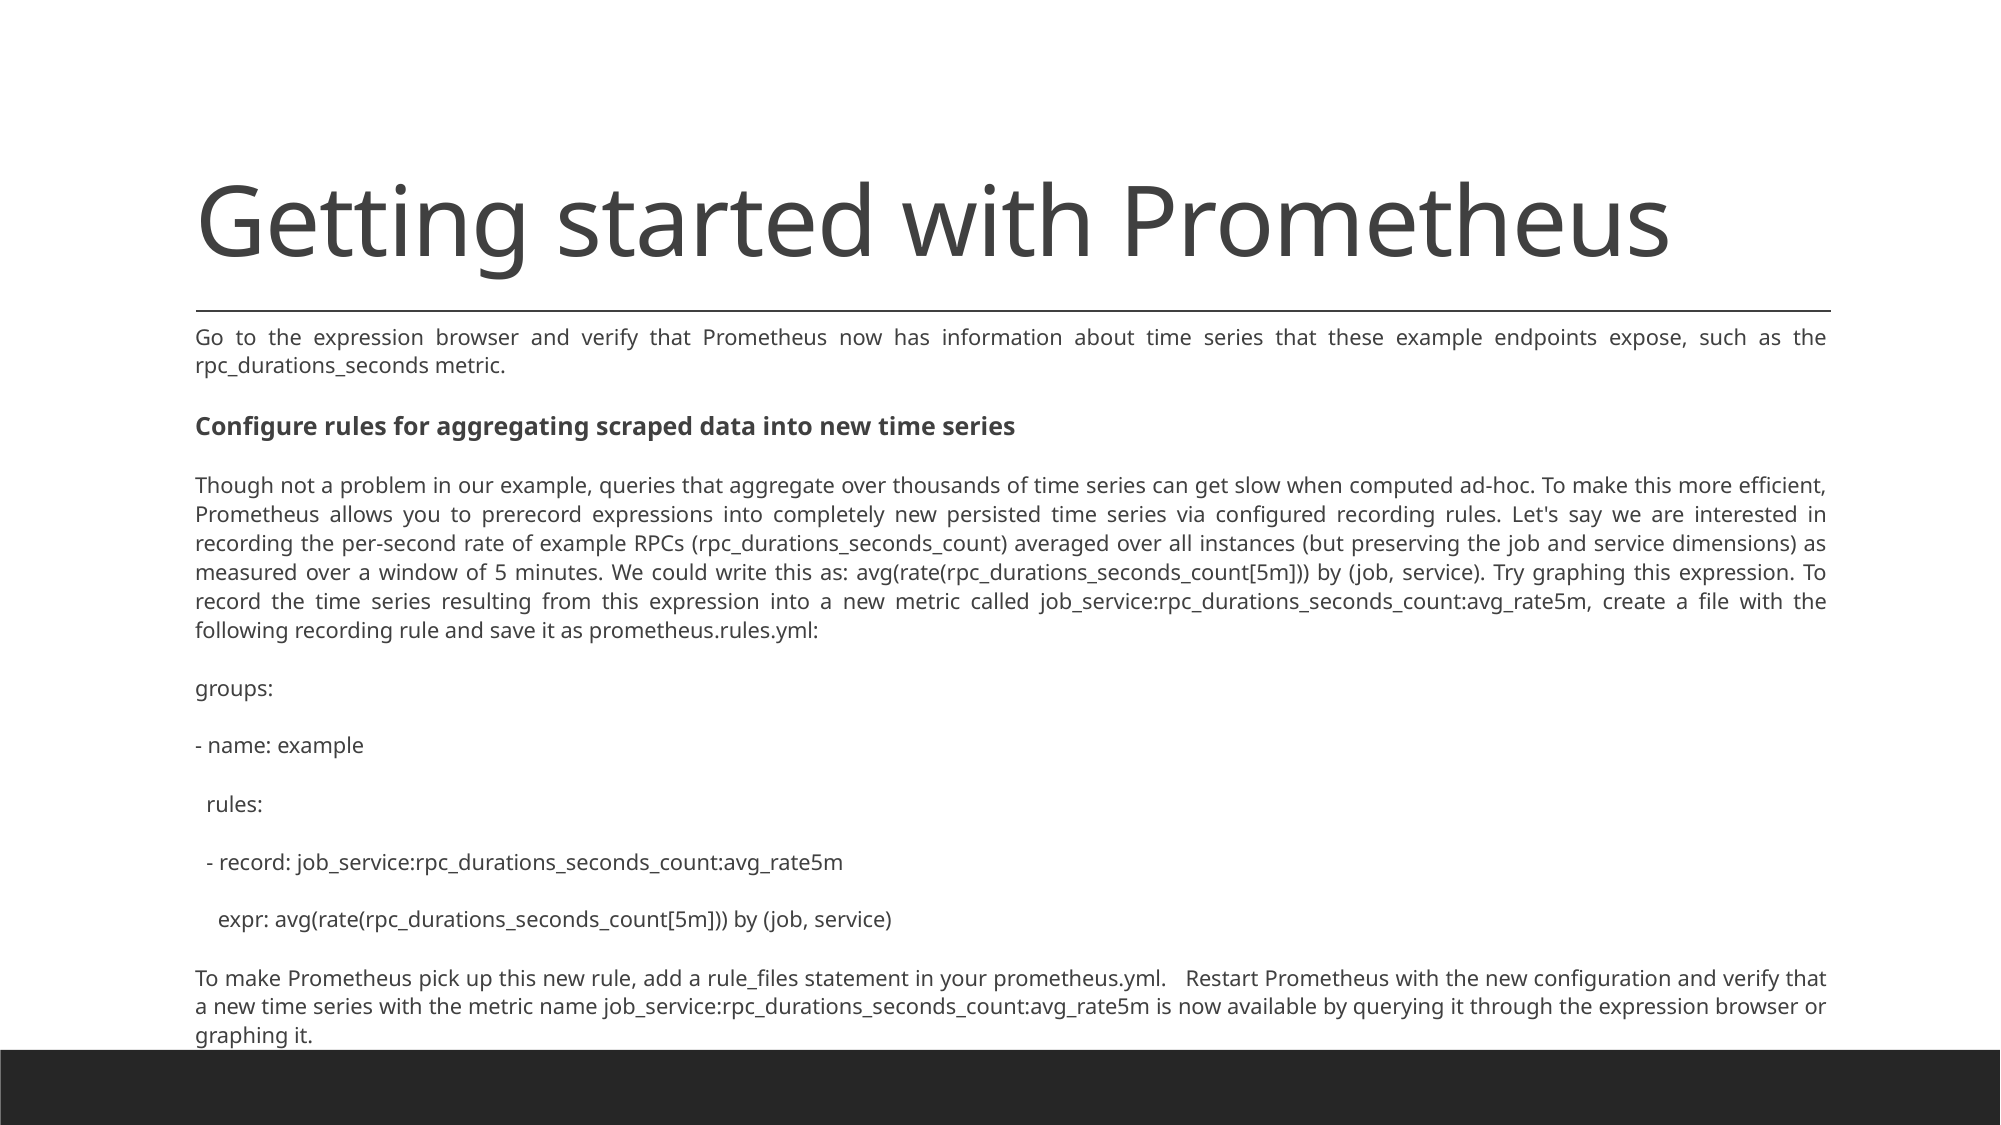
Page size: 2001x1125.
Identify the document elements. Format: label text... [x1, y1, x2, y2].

title Getting started with Prometheus [180, 47, 1830, 285]
list Go to the expression browser and verify that Prometheus now has information about time series that these example endpoints expose, such as the rpc_durations_seconds metric. Configure rules for aggregating scraped data into new time series Though not a problem in our example, queries that aggregate over thousands of time series can get slow when computed ad-hoc. To make this more efficient, Prometheus allows you to prerecord expressions into completely new persisted time series via configured recording rules. Let's say we are interested in recording the per-second rate of example RPCs (rpc_durations_seconds_count) averaged over all instances (but preserving the job and service dimensions) as measured over a window of 5 minutes. We could write this as: avg(rate(rpc_durations_seconds_count[5m])) by (job, service). Try graphing this expression. To record the time series resulting from this expression into a new metric called job_service:rpc_durations_seconds_count:avg_rate5m, create a file with the following recording rule and save it as prometheus.rules.yml: groups: - name: example rules: - record: job_service:rpc_durations_seconds_count:avg_rate5m expr: avg(rate(rpc_durations_seconds_count[5m])) by (job, service) To make Prometheus pick up this new rule, add a rule_files statement in your prometheus.yml. Restart Prometheus with the new configuration and verify that a new time series with the metric name job_service:rpc_durations_seconds_count:avg_rate5m is now available by querying it through the expression browser or graphing it. [180, 313, 1830, 1093]
